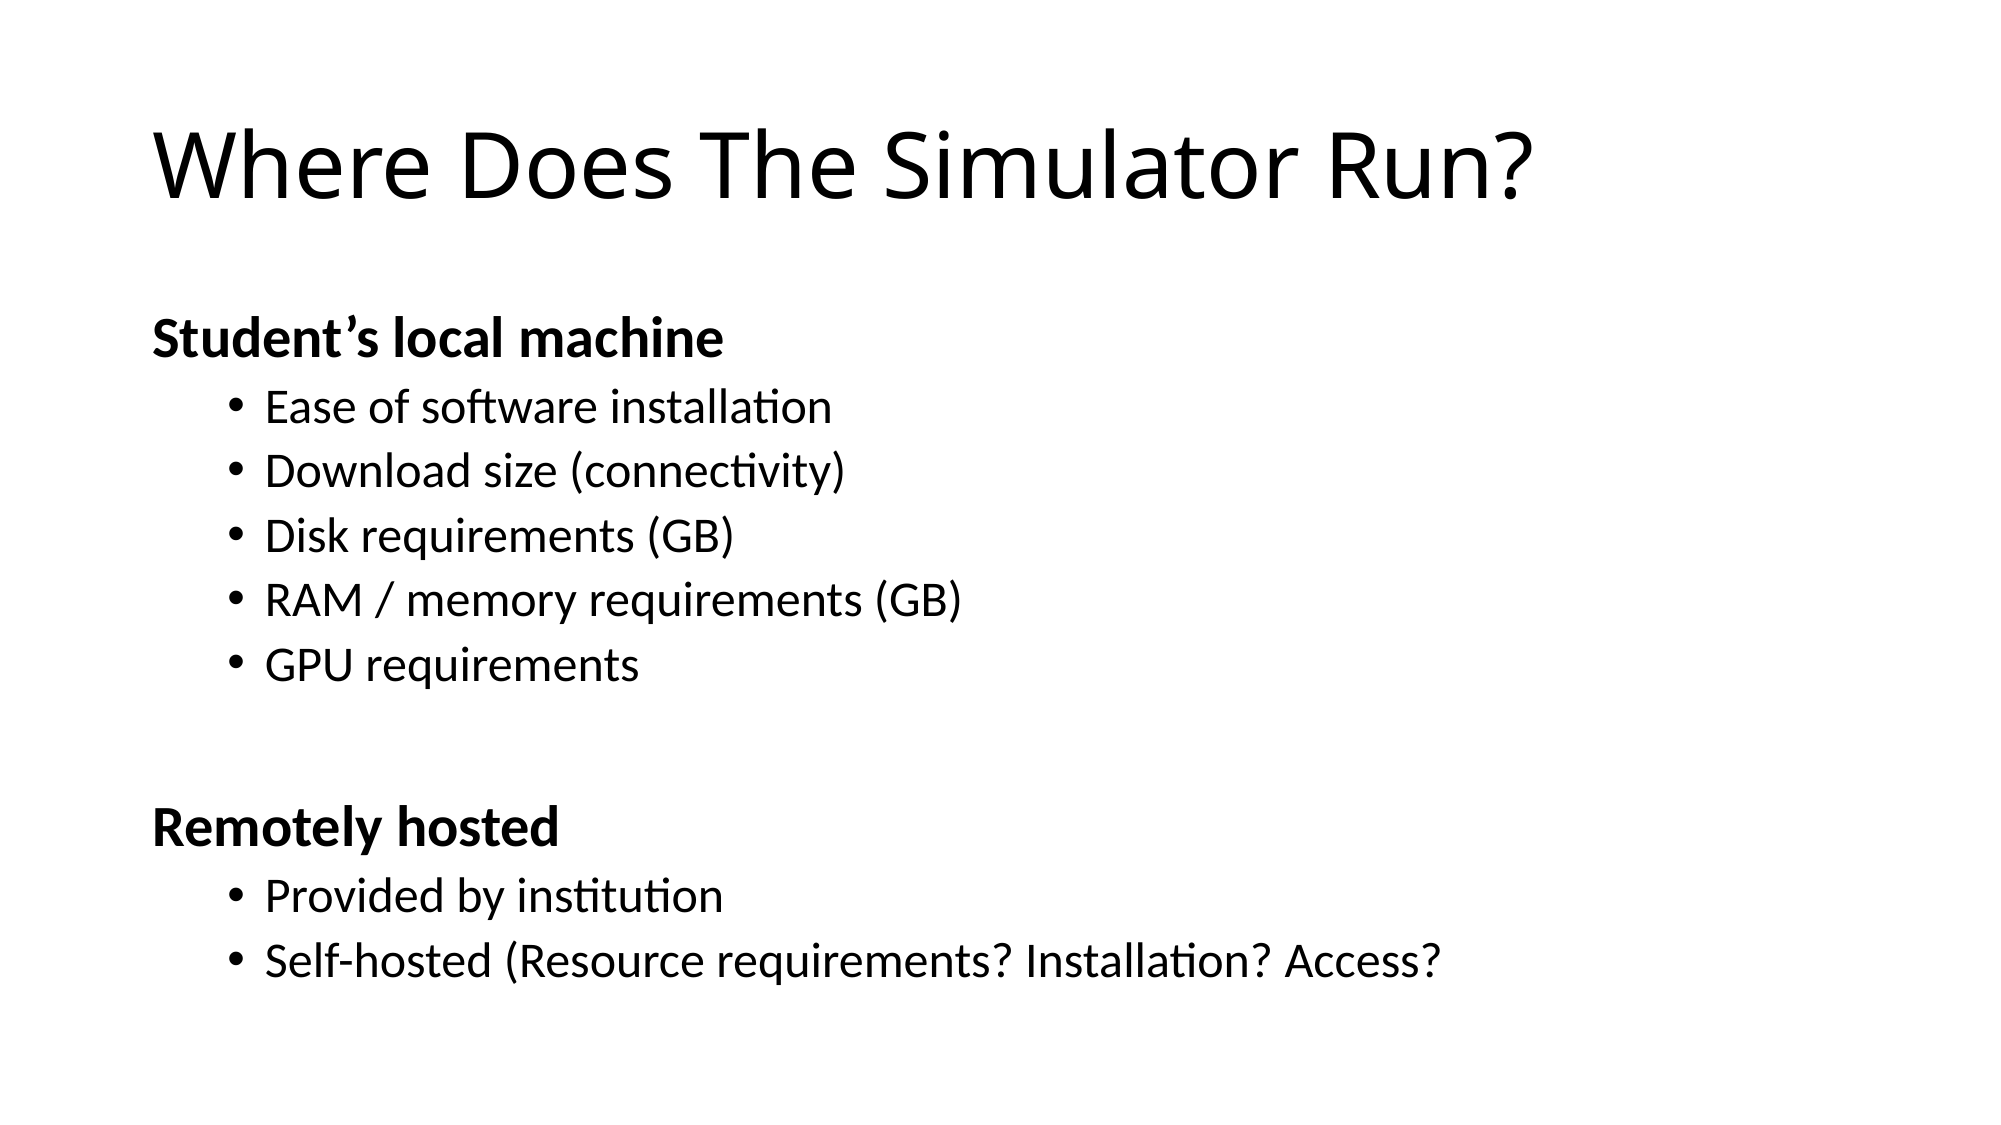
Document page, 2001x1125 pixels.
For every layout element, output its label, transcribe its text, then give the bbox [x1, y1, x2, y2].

list Student’s local machine Ease of software installation Download size (connectivity) Disk requirements (GB) RAM / memory requirements (GB) GPU requirements Remotely hosted Provided by institution Self-hosted (Resource requirements? Installation? Access? [137, 299, 1863, 1014]
title Where Does The Simulator Run? [137, 59, 1863, 278]
